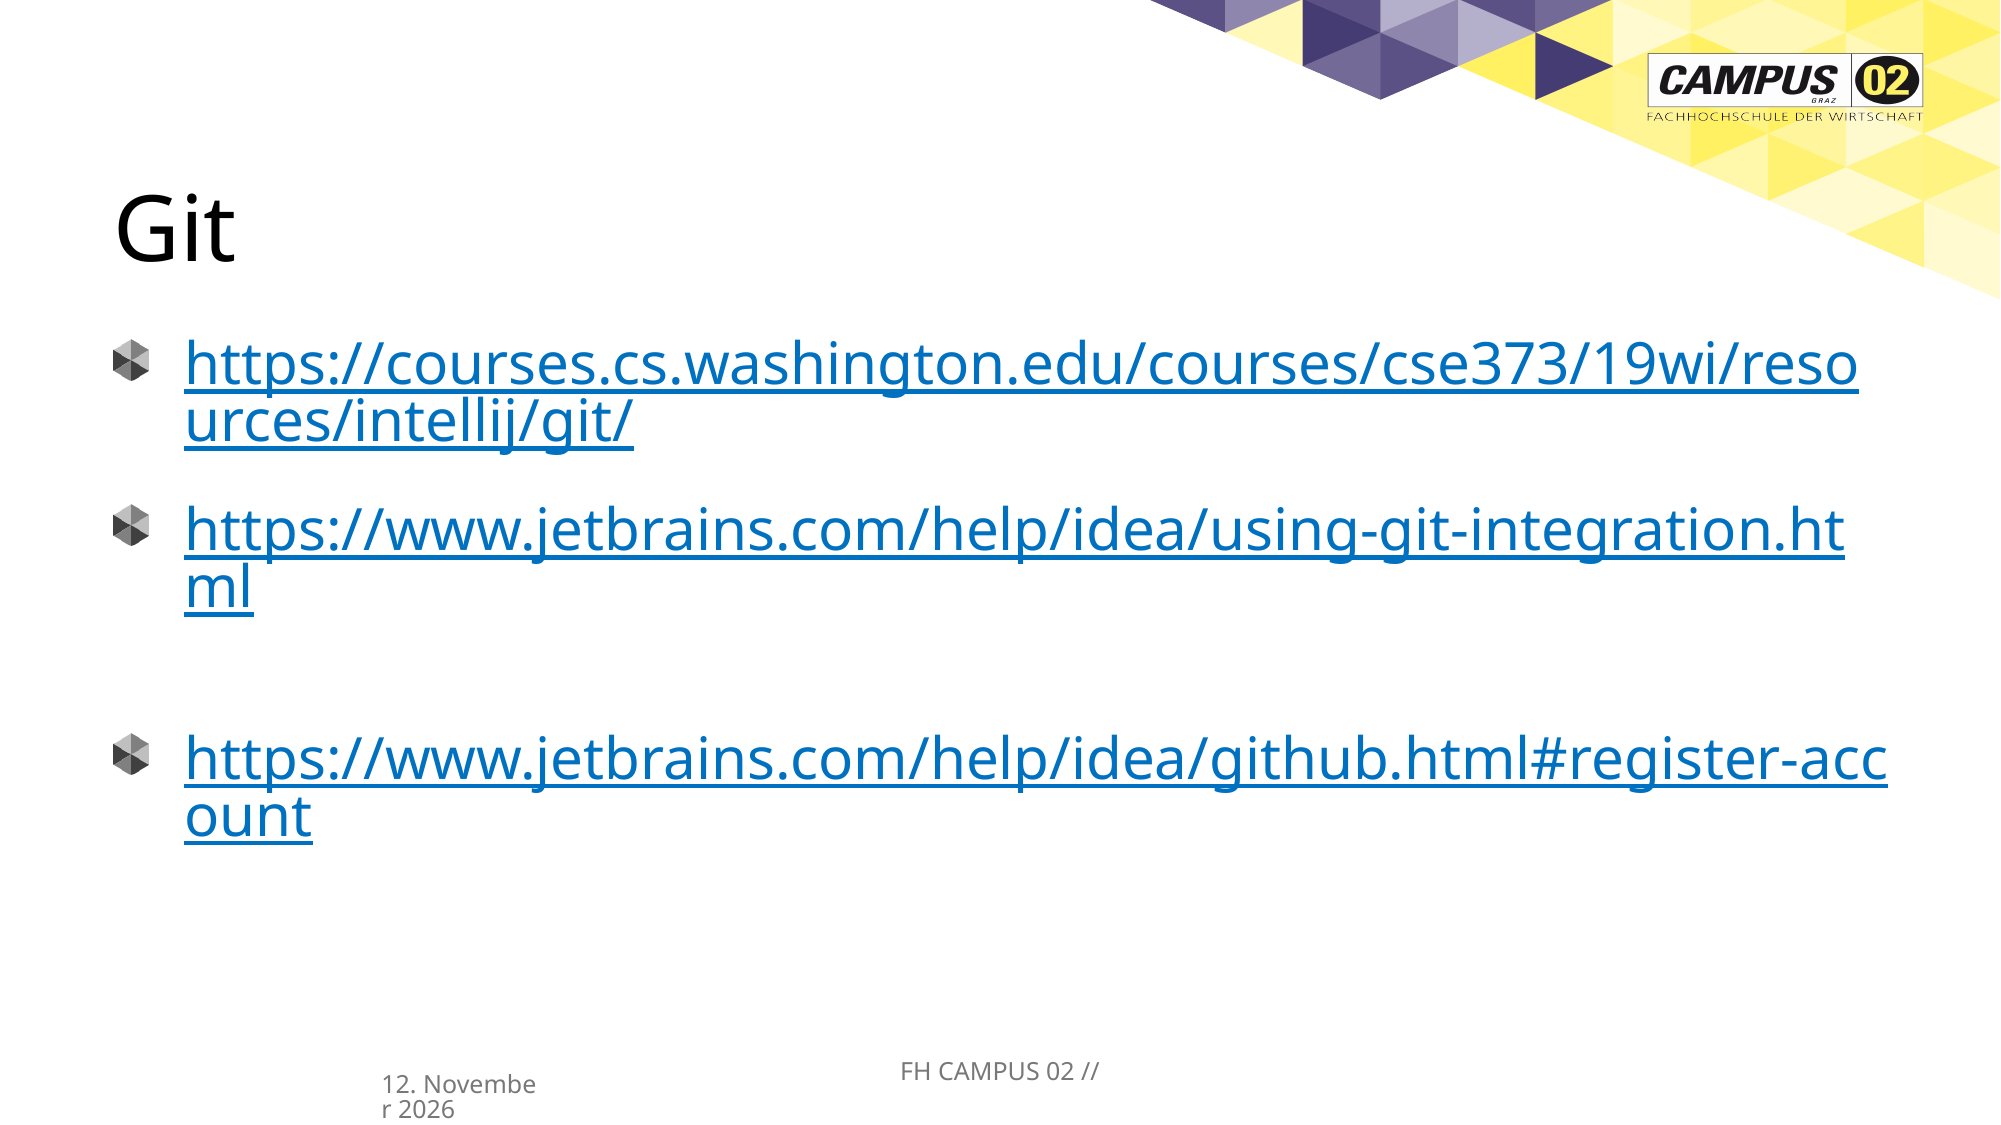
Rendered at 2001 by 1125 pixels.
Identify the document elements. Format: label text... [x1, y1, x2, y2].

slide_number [366, 1066, 555, 1105]
footer FH CAMPUS 02 // [662, 1042, 1338, 1103]
picture [1141, 0, 2000, 300]
picture [113, 339, 149, 381]
picture [113, 504, 149, 546]
picture [113, 733, 149, 775]
list https://courses.cs.washington.edu/courses/cse373/19wi/resources/intellij/git/ https://www.jetbrains.com/help/idea/using-git-integration.html https://www.jetbrains.com/help/idea/github.html#register-account [98, 320, 1910, 1019]
title Git [98, 107, 1137, 287]
